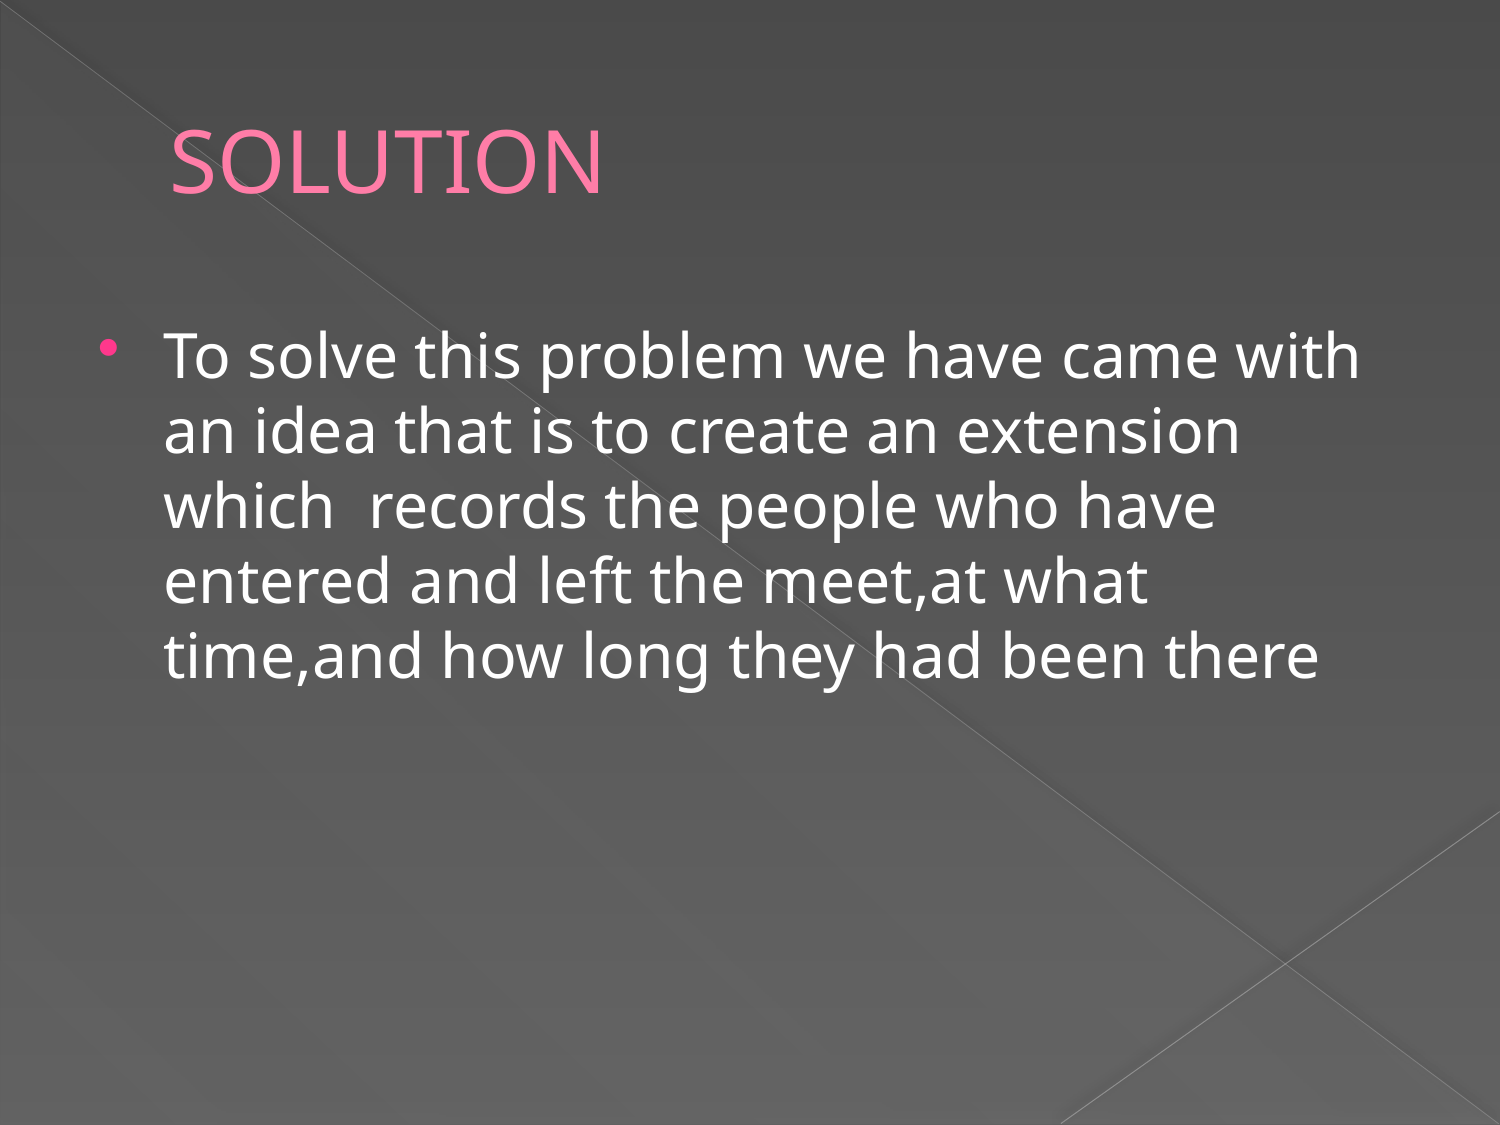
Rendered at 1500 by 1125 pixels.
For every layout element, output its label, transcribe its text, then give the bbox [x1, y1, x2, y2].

list To solve this problem we have came with an idea that is to create an extension which records the people who have entered and left the meet,at what time,and how long they had been there [75, 308, 1425, 1059]
title SOLUTION [75, 43, 1425, 274]
